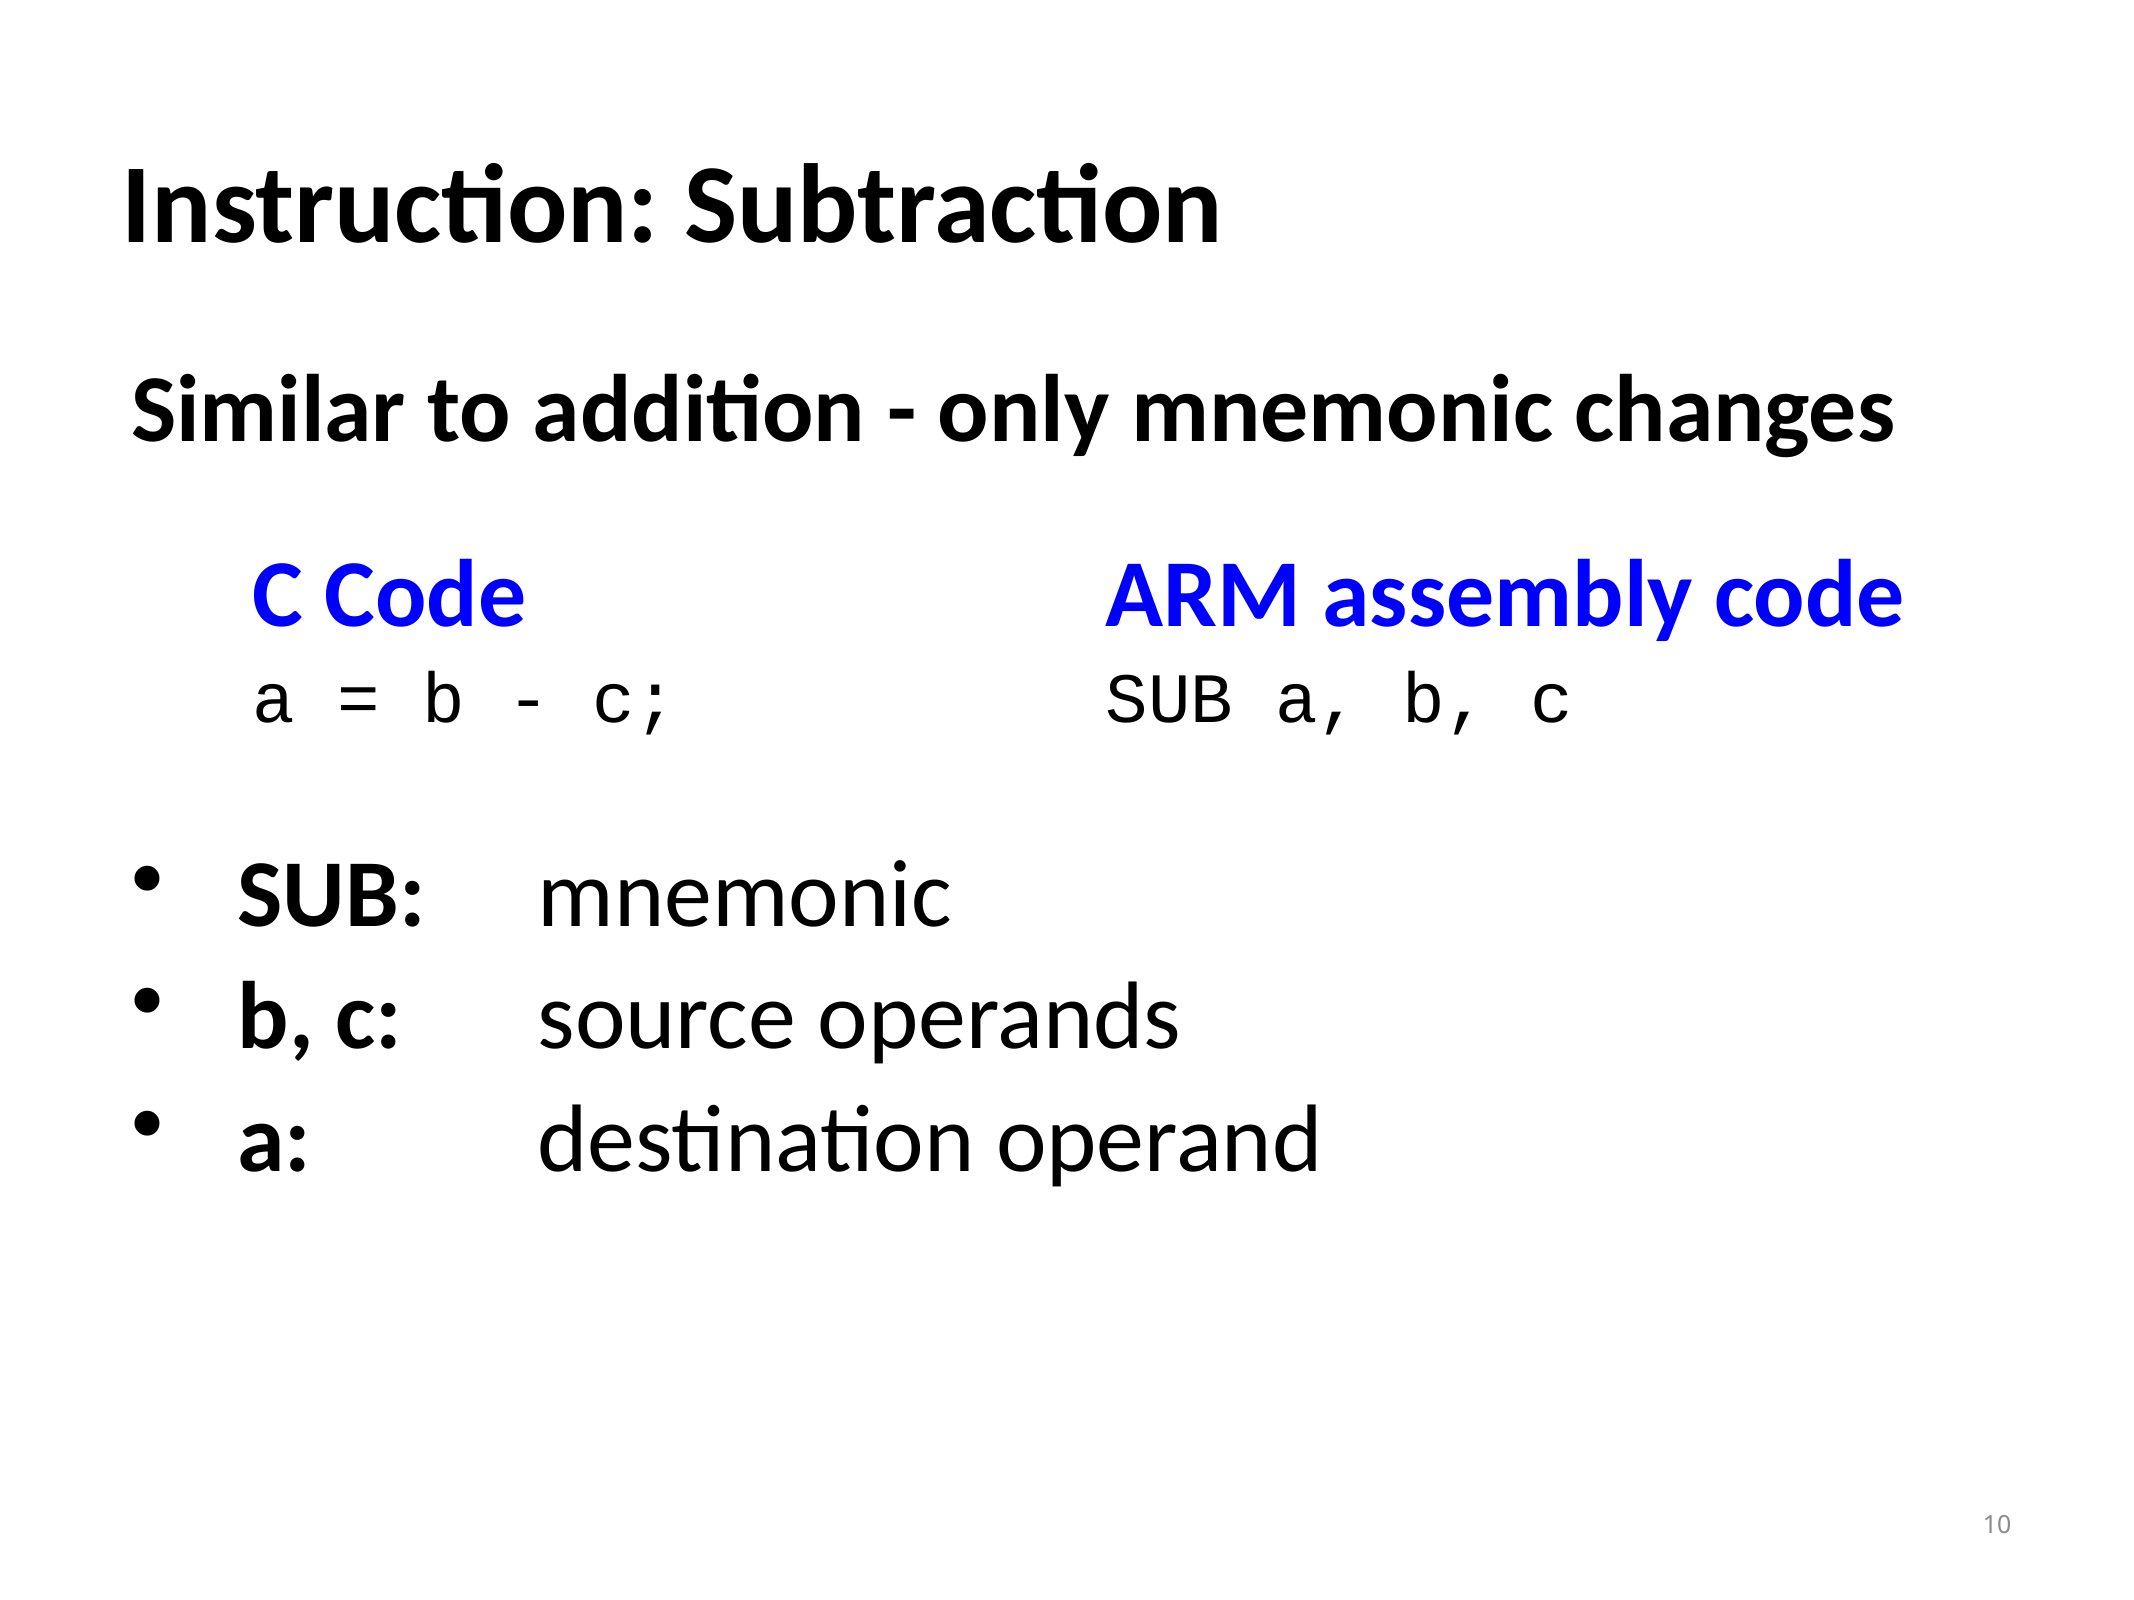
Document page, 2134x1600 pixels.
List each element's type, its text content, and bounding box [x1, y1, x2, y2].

title Instruction: Subtraction [106, 64, 2027, 331]
text_box [159, 284, 2045, 1494]
slide_number 10 [1528, 1483, 2027, 1569]
text_box Similar to addition - only mnemonic changes SUB: mnemonic b, c: source operands a: destination operand [109, 347, 1995, 1504]
text_box ARM assembly code SUB a, b, c [1084, 533, 1938, 1423]
text_box C Code a = b - c; [231, 533, 1084, 1423]
